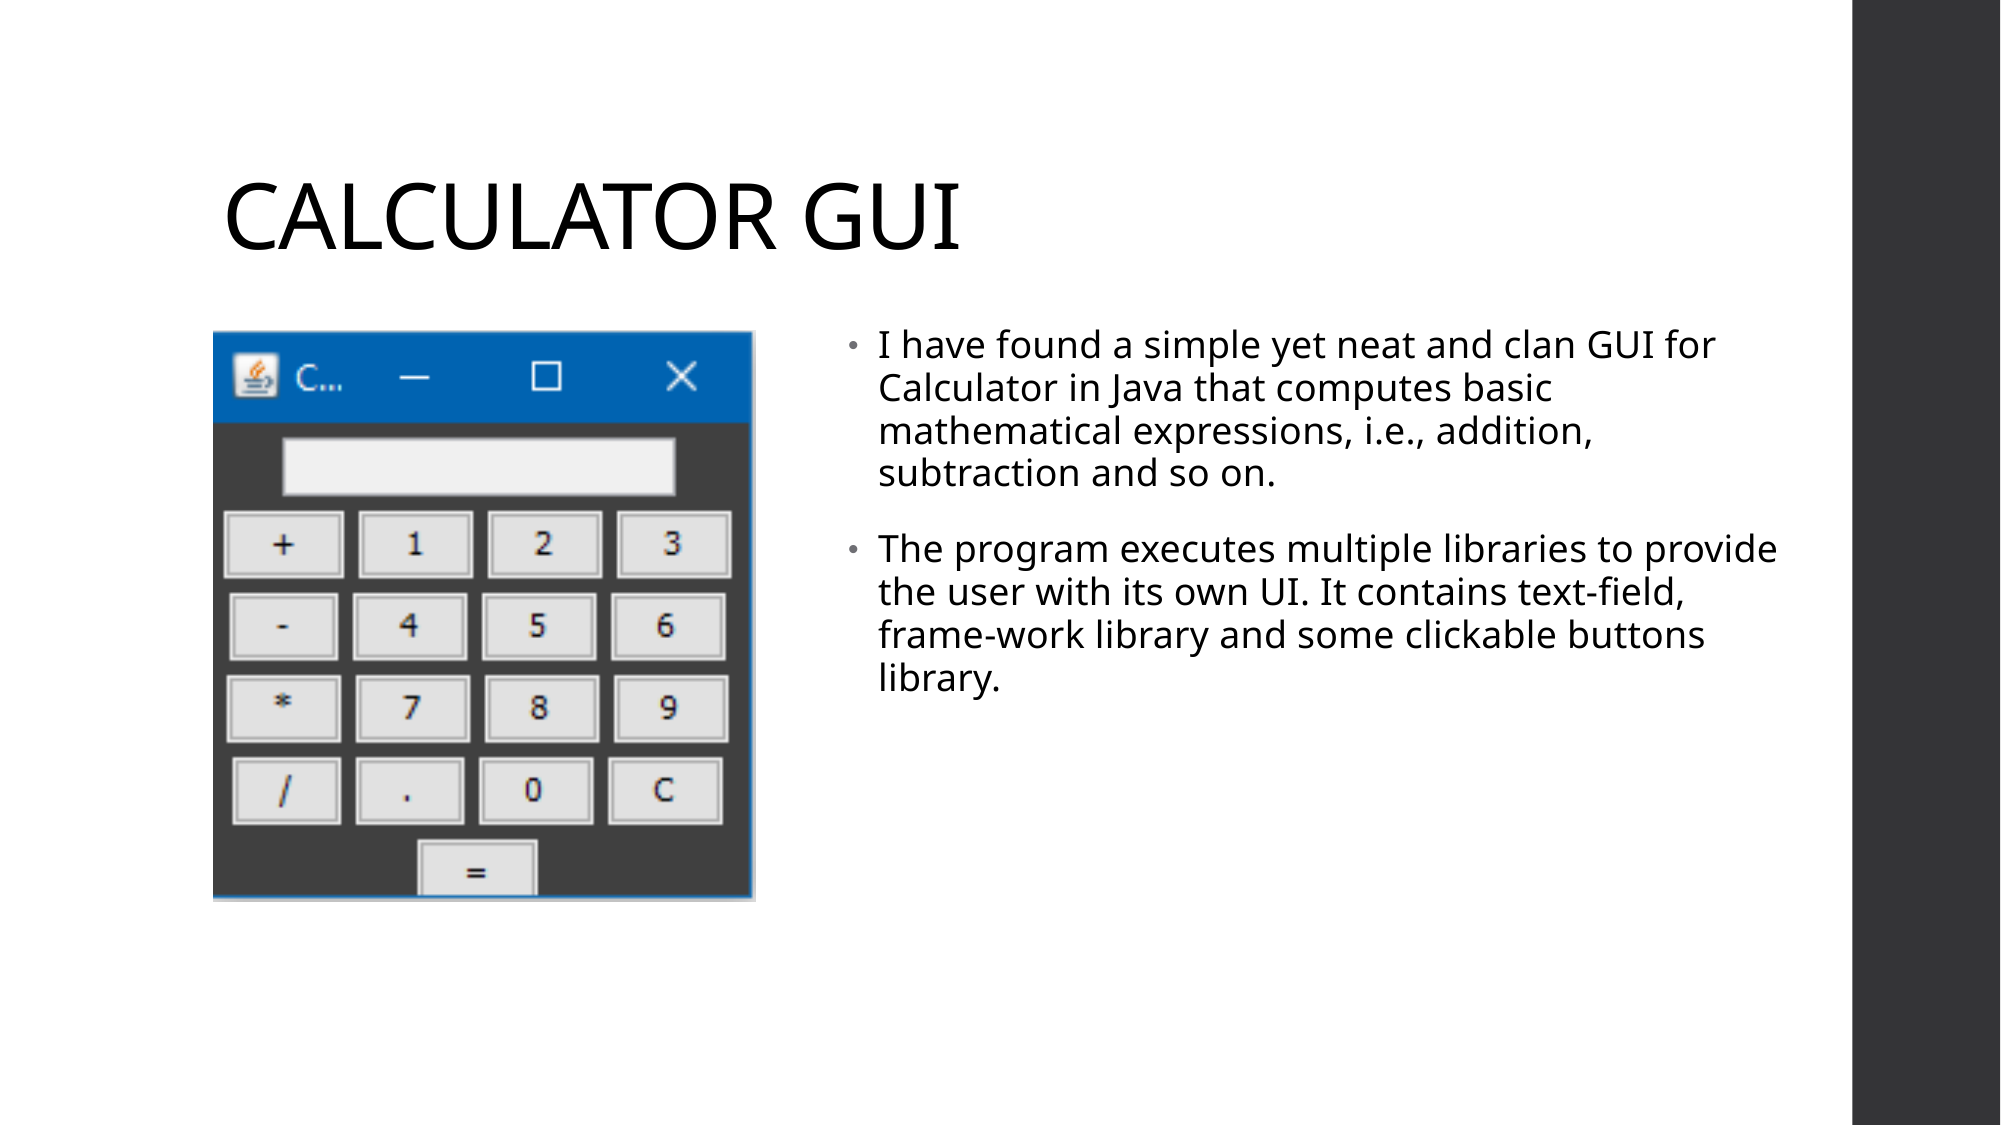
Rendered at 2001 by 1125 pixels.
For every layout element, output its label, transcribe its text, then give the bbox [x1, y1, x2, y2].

picture [213, 329, 757, 902]
list I have found a simple yet neat and clan GUI for Calculator in Java that computes basic mathematical expressions, i.e., addition, subtraction and so on. The program executes multiple libraries to provide the user with its own UI. It contains text-field, frame-work library and some clickable buttons library. [833, 317, 1797, 1014]
title CALCULATOR GUI [206, 60, 1797, 278]
